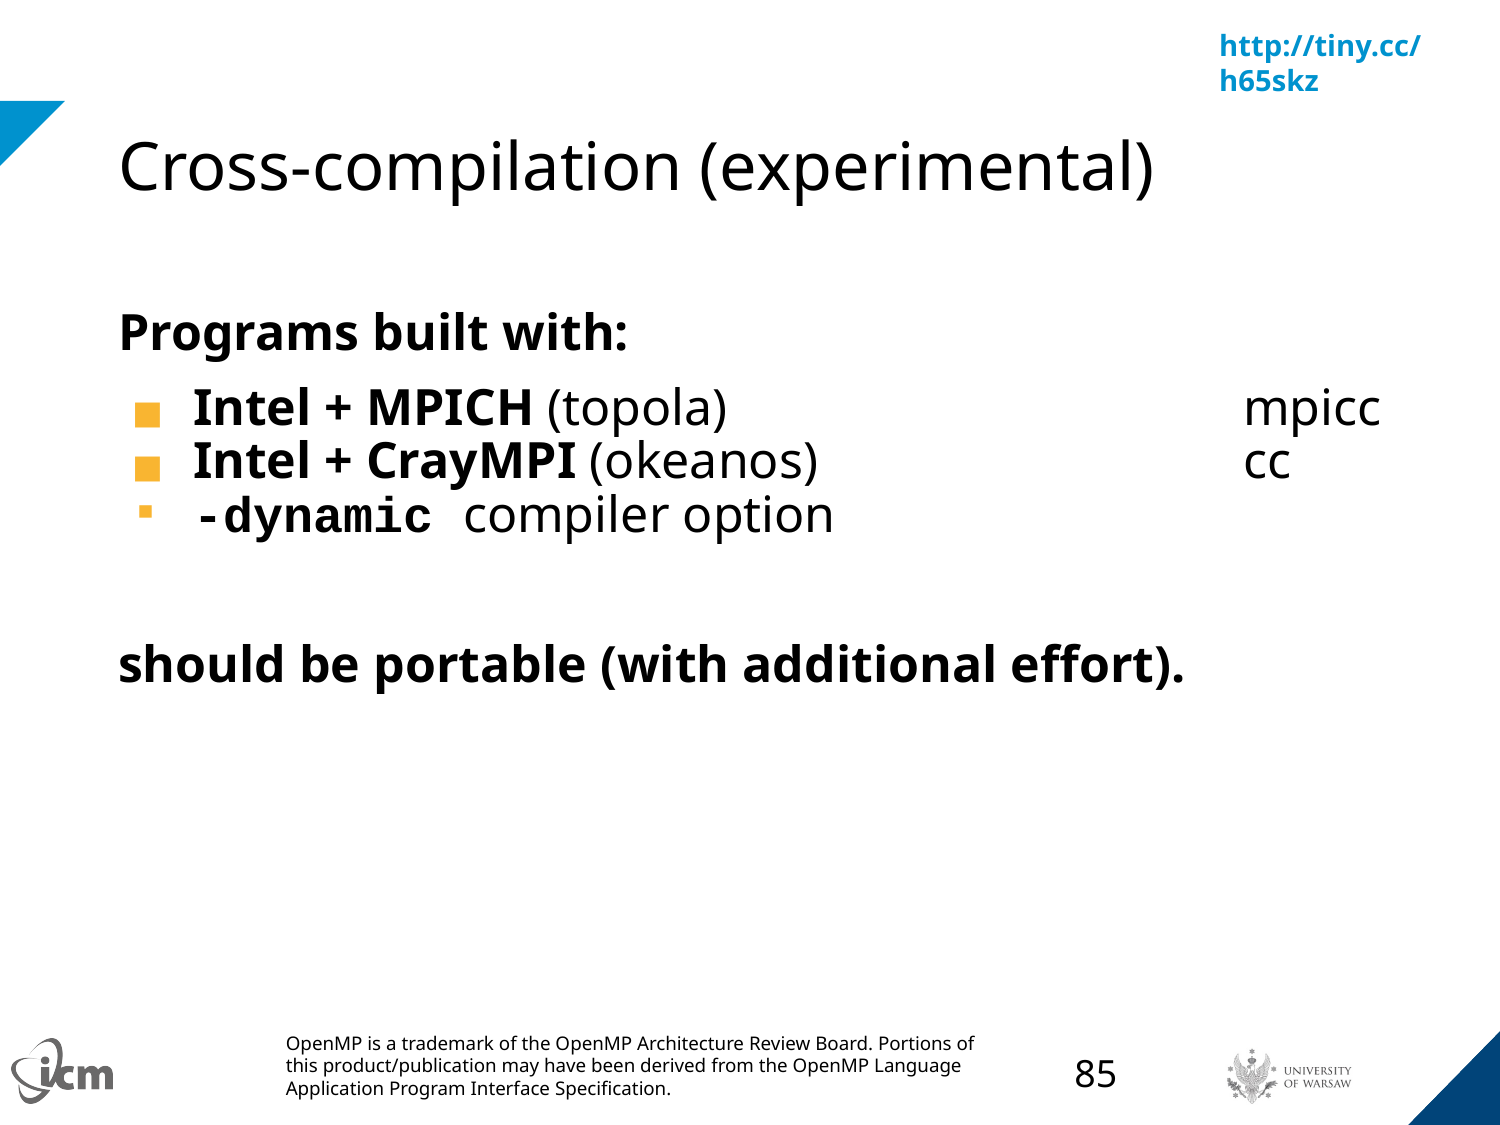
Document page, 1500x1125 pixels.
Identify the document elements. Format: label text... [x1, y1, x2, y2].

list Programs built with: Intel + MPICH (topola) mpicc Intel + CrayMPI (okeanos) cc -dynamic compiler option should be portable (with additional effort). [103, 299, 1397, 1014]
slide_number ‹#› [1059, 1042, 1397, 1103]
picture [11, 1038, 113, 1104]
title Cross-compilation (experimental) [103, 59, 1397, 278]
